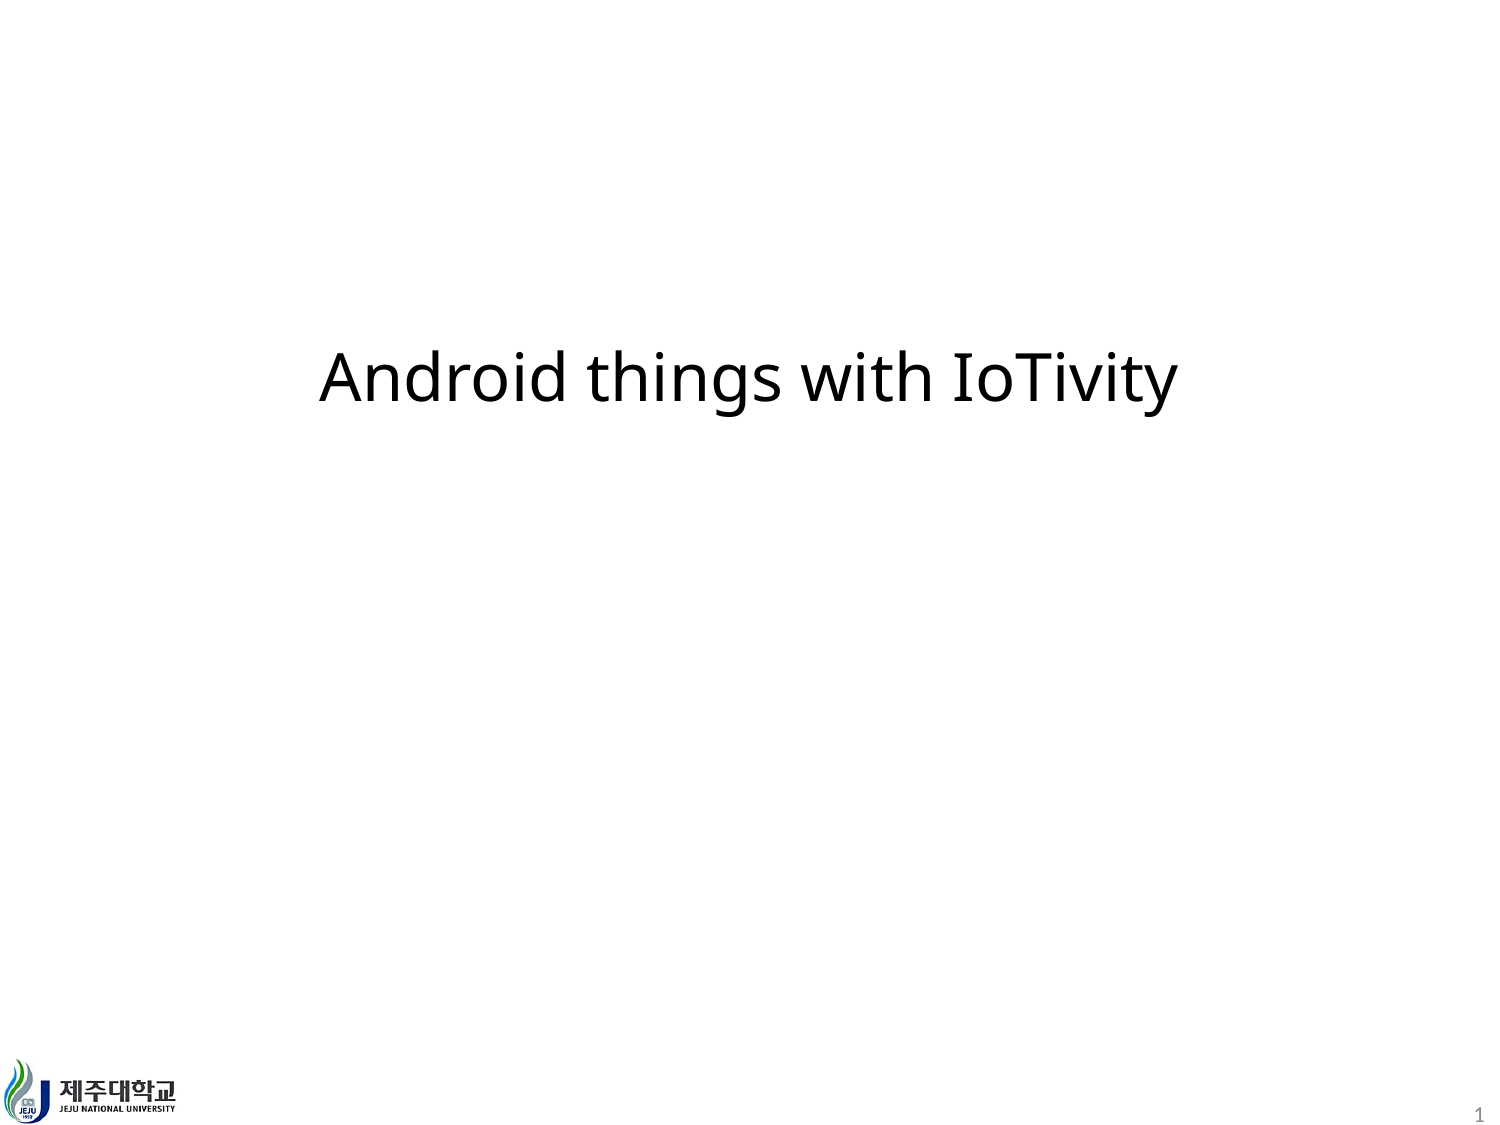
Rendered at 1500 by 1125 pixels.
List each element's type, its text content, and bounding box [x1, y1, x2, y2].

picture [0, 1057, 177, 1125]
title Android things with IoTivity [112, 184, 1388, 576]
